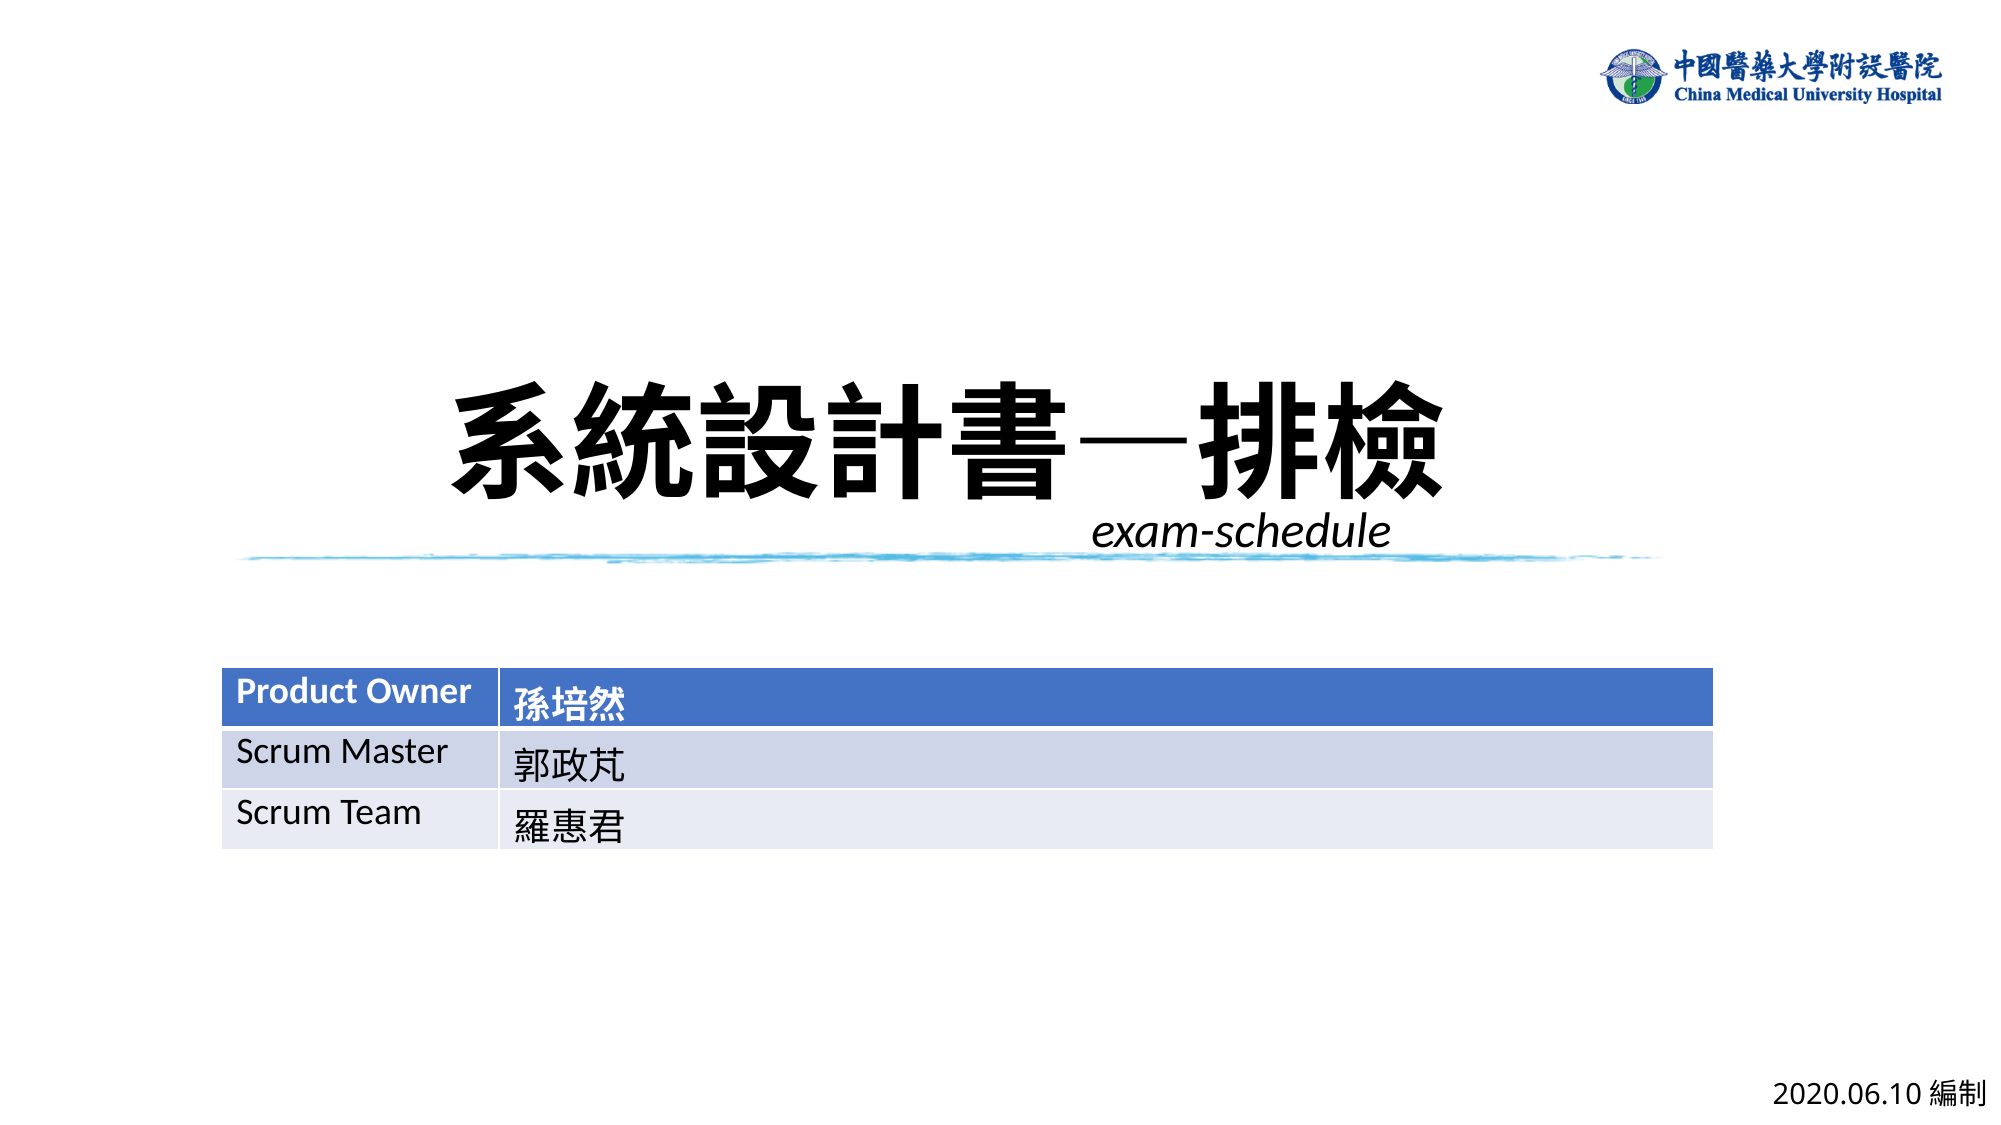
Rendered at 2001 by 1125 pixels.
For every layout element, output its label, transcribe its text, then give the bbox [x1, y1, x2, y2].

picture [228, 524, 1677, 589]
text_box 2020.06.10編制 [1757, 1068, 2000, 1119]
table_cell 郭政芃 [500, 731, 1713, 788]
table_header 孫培然 [500, 668, 1713, 726]
title 系統設計書—排檢 [147, 131, 1745, 524]
table_cell Scrum Master [222, 731, 498, 788]
text_box exam-schedule [1076, 489, 1715, 565]
table_header Product Owner [222, 668, 498, 726]
table_cell 羅惠君 [500, 790, 1713, 849]
picture [1590, 27, 1964, 130]
table_cell Scrum Team [222, 790, 498, 849]
